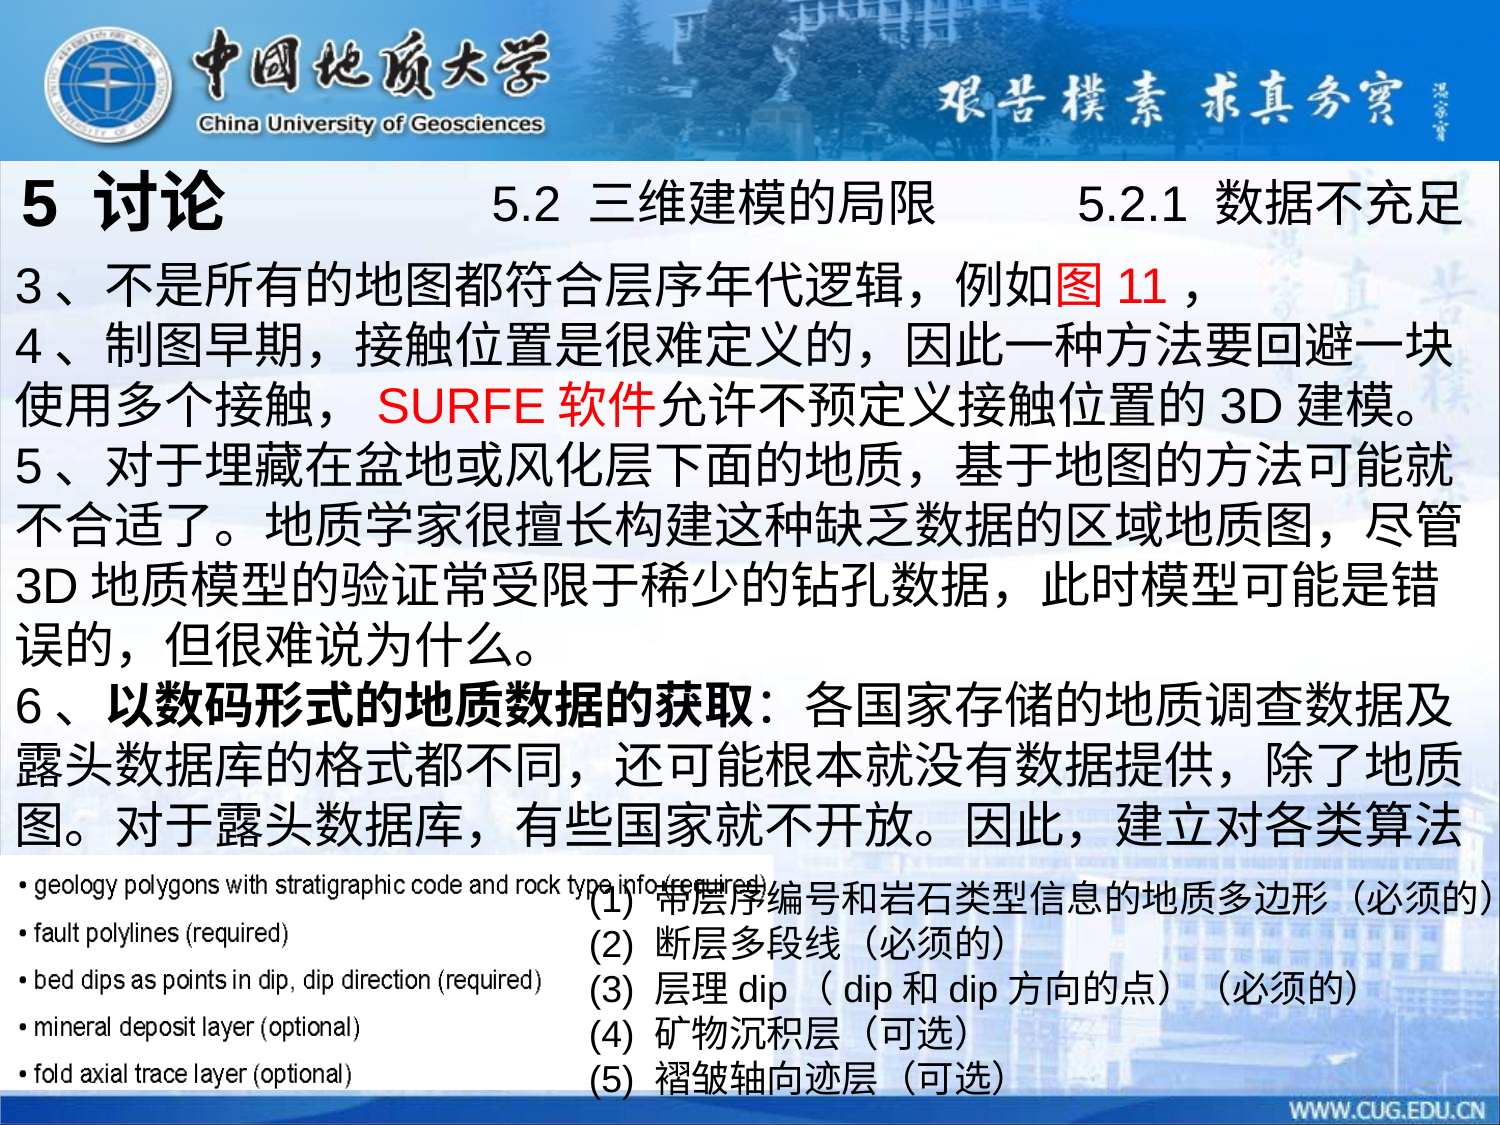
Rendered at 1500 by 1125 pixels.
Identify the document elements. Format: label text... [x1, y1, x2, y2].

text_box 5.2 三维建模的局限 [476, 163, 952, 239]
picture [0, 0, 1500, 246]
text_box 5.2.1 数据不充足 [1062, 163, 1480, 239]
picture [0, 855, 1500, 1125]
text_box 5 讨论 [6, 152, 241, 246]
text_box 3、不是所有的地图都符合层序年代逻辑，例如图11， 4、制图早期，接触位置是很难定义的，因此一种方法要回避一块使用多个接触，SURFE软件允许不预定义接触位置的3D建模。 5、对于埋藏在盆地或风化层下面的地质，基于地图的方法可能就不合适了。地质学家很擅长构建这种缺乏数据的区域地质图，尽管3D地质模型的验证常受限于稀少的钻孔数据，此时模型可能是错误的，但很难说为什么。 6、以数码形式的地质数据的获取：各国家存储的地质调查数据及露头数据库的格式都不同，还可能根本就没有数据提供，除了地质图。对于露头数据库，有些国家就不开放。因此，建立对各类算法需要的“最低数据标准”。 [0, 246, 1500, 867]
text_box (1) 带层序编号和岩石类型信息的地质多边形（必须的） (2) 断层多段线（必须的） (3) 层理dip（dip和dip方向的点）（必须的） (4) 矿物沉积层（可选） (5) 褶皱轴向迹层（可选） [574, 867, 1500, 1107]
